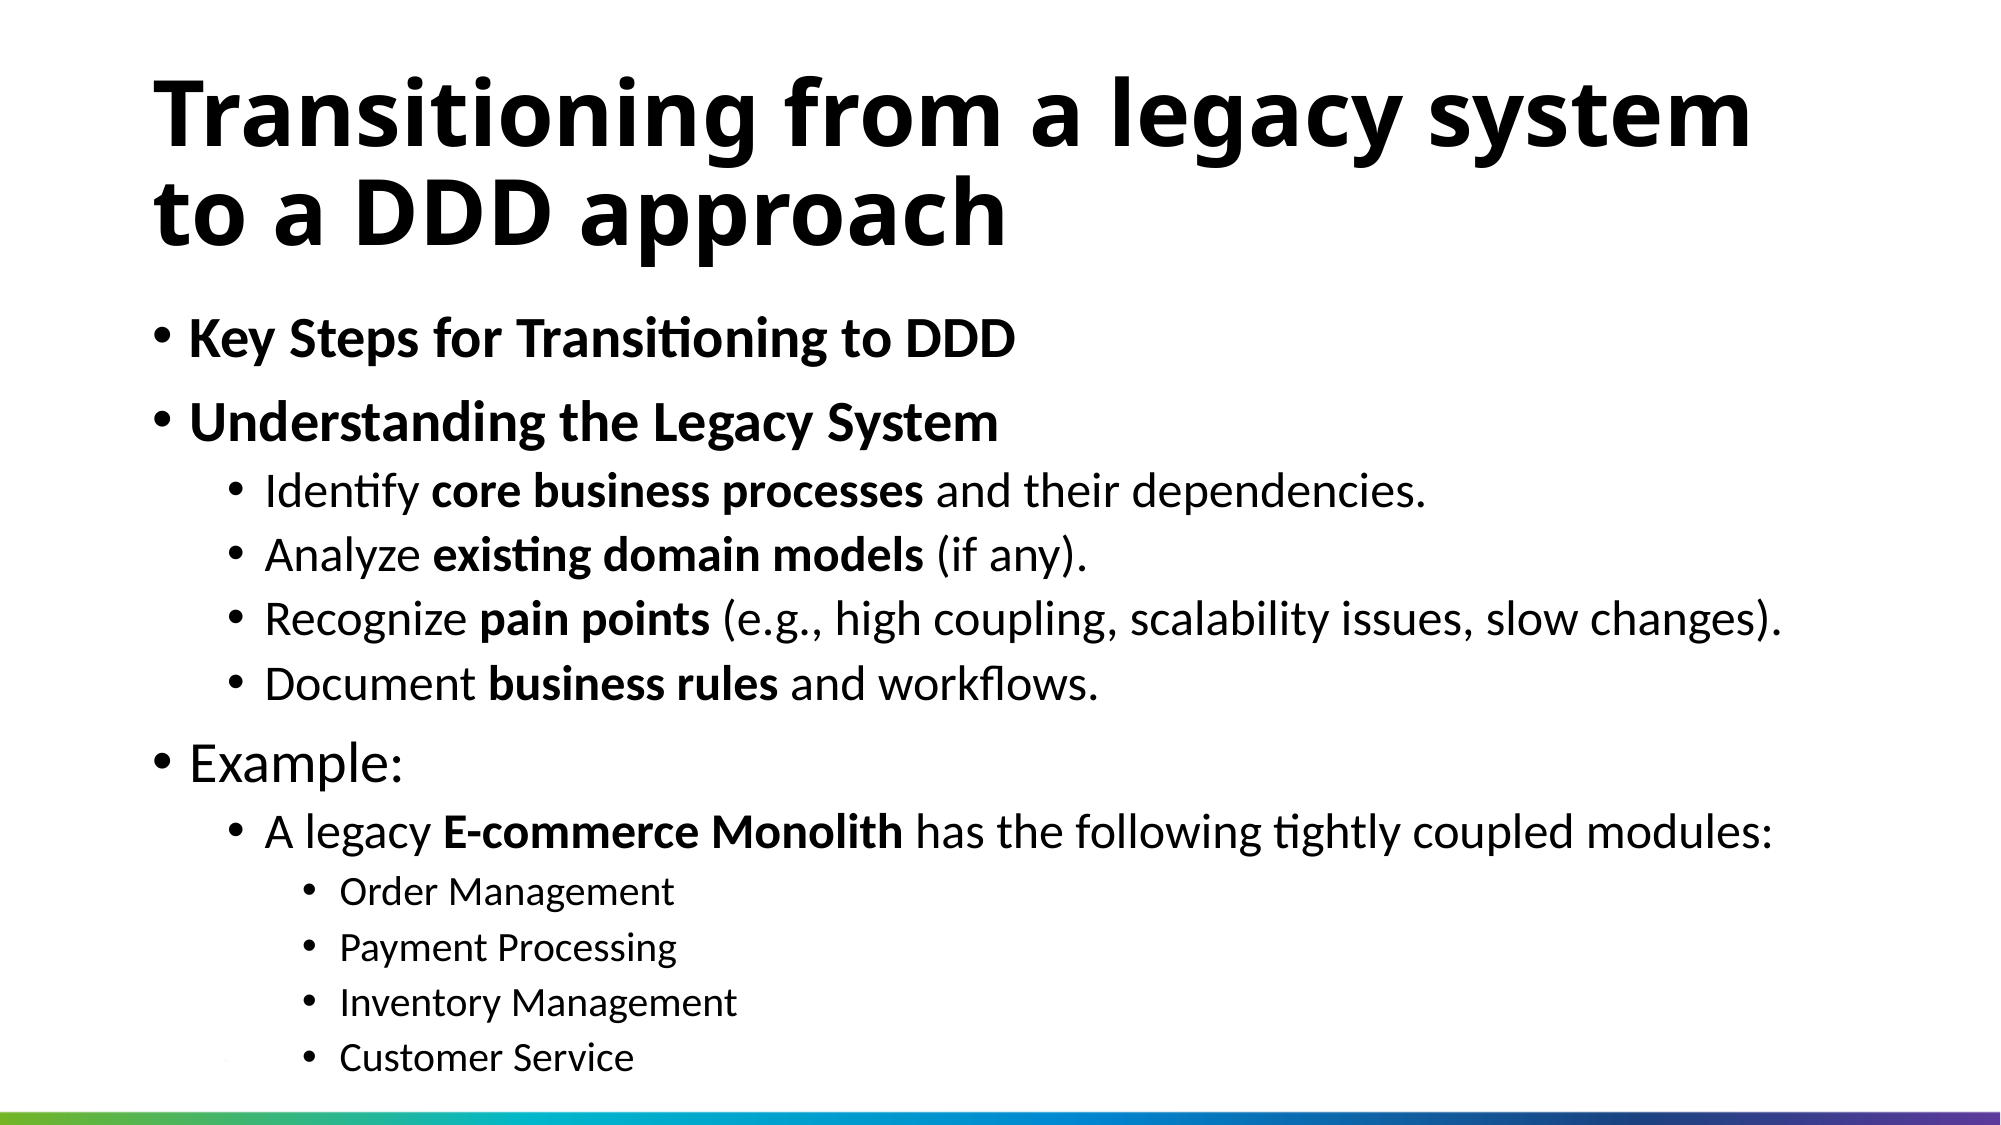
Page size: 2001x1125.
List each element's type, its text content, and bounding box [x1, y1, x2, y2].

text_box Key Steps for Transitioning to DDD Understanding the Legacy System Identify core business processes and their dependencies. Analyze existing domain models (if any). Recognize pain points (e.g., high coupling, scalability issues, slow changes). Document business rules and workflows. Example: A legacy E-commerce Monolith has the following tightly coupled modules: Order Management Payment Processing Inventory Management Customer Service [137, 299, 1863, 1014]
picture [0, 0, 2001, 1125]
text_box Transitioning from a legacy system to a DDD approach [137, 59, 1863, 278]
